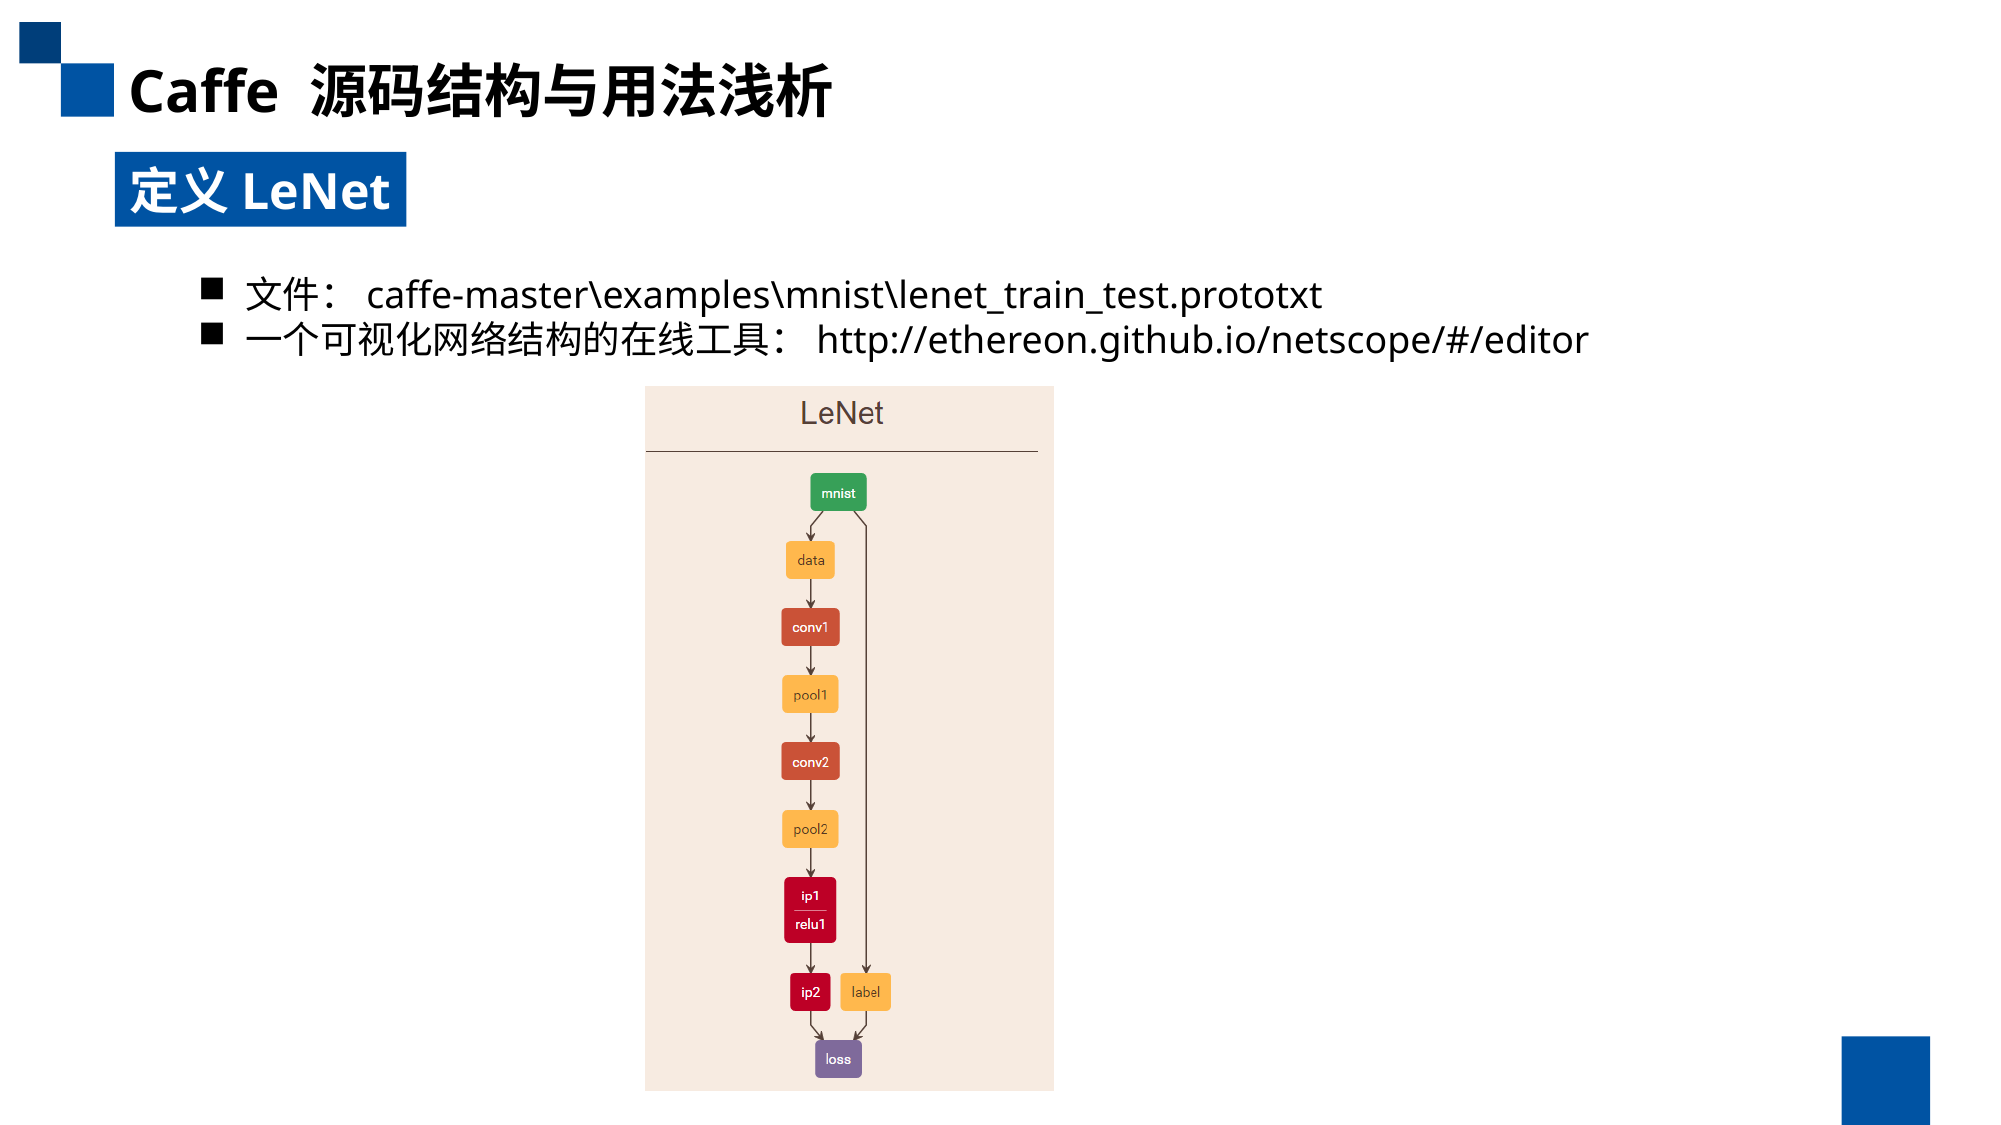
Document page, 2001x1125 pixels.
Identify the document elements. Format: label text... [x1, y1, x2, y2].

text_box 文件：caffe-master\examples\mnist\lenet_train_test.prototxt 一个可视化网络结构的在线工具：http://ethereon.github.io/netscope/#/editor [183, 263, 1883, 413]
picture [645, 386, 1054, 1091]
slide_number [1771, 1050, 2000, 1111]
text_box 定义LeNet [114, 151, 407, 227]
text_box Caffe 源码结构与用法浅析 [113, 47, 1000, 132]
